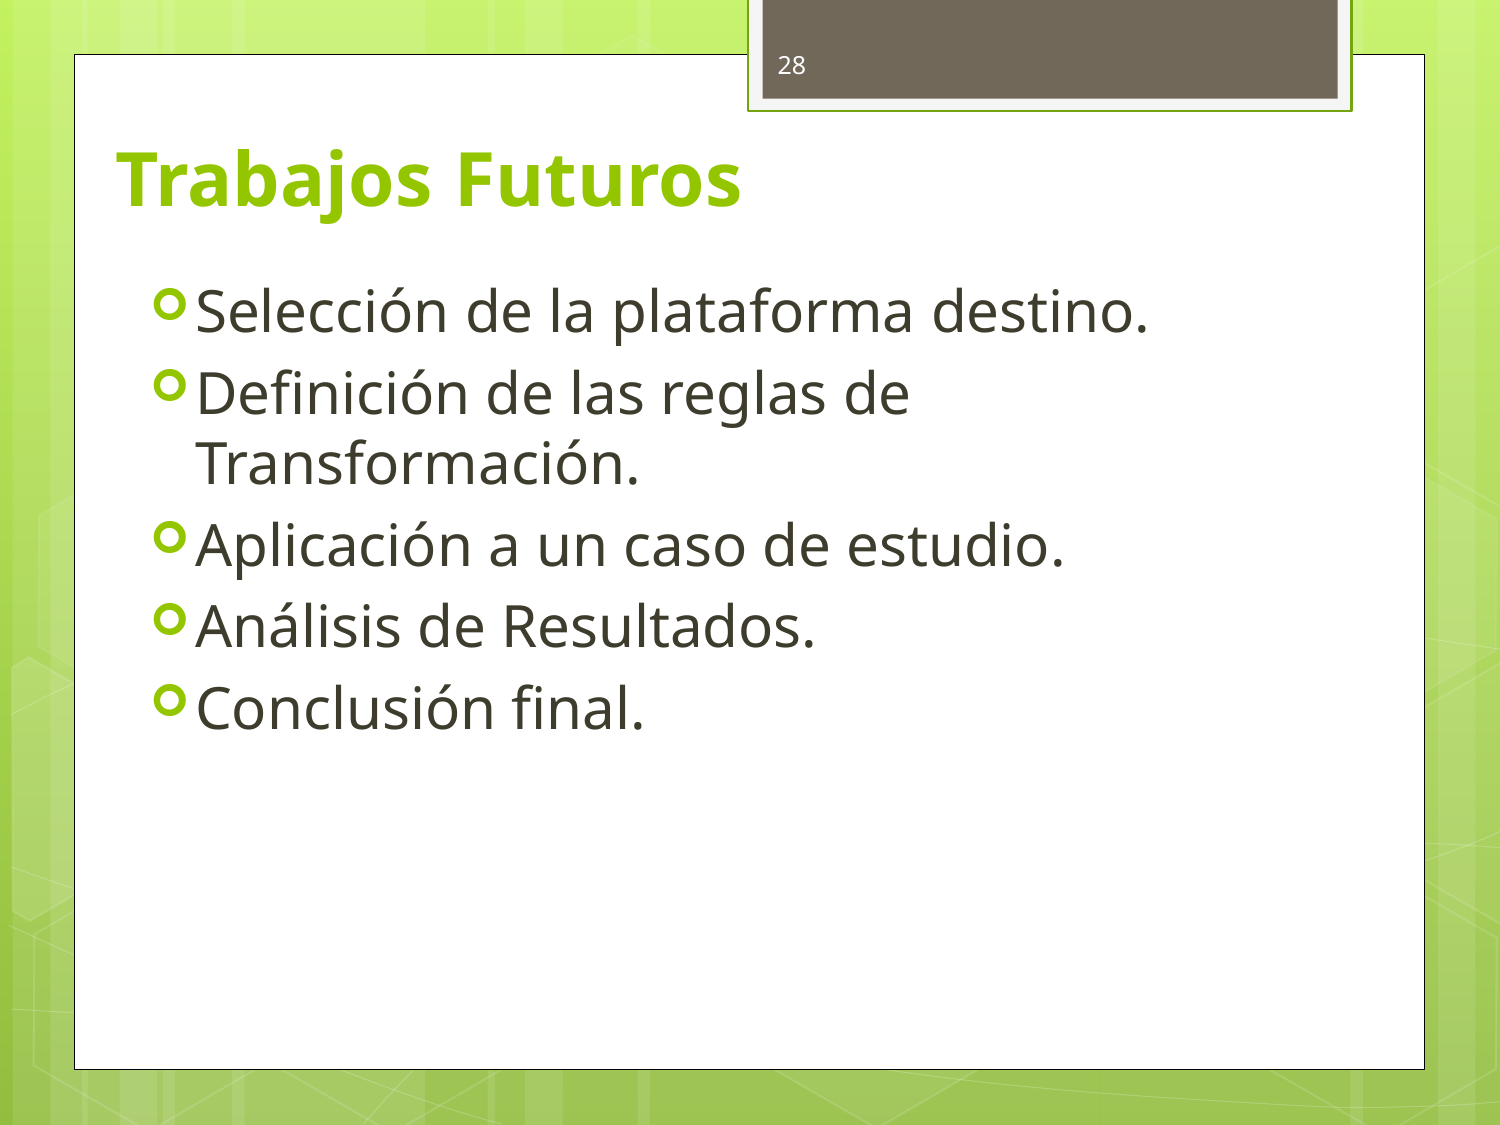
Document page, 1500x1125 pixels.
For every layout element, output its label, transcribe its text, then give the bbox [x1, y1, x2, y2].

slide_number 28 [762, 36, 982, 97]
list Selección de la plataforma destino. Definición de las reglas de Transformación. Aplicación a un caso de estudio. Análisis de Resultados. Conclusión final. [123, 267, 1283, 835]
title Trabajos Futuros [100, 42, 1253, 231]
